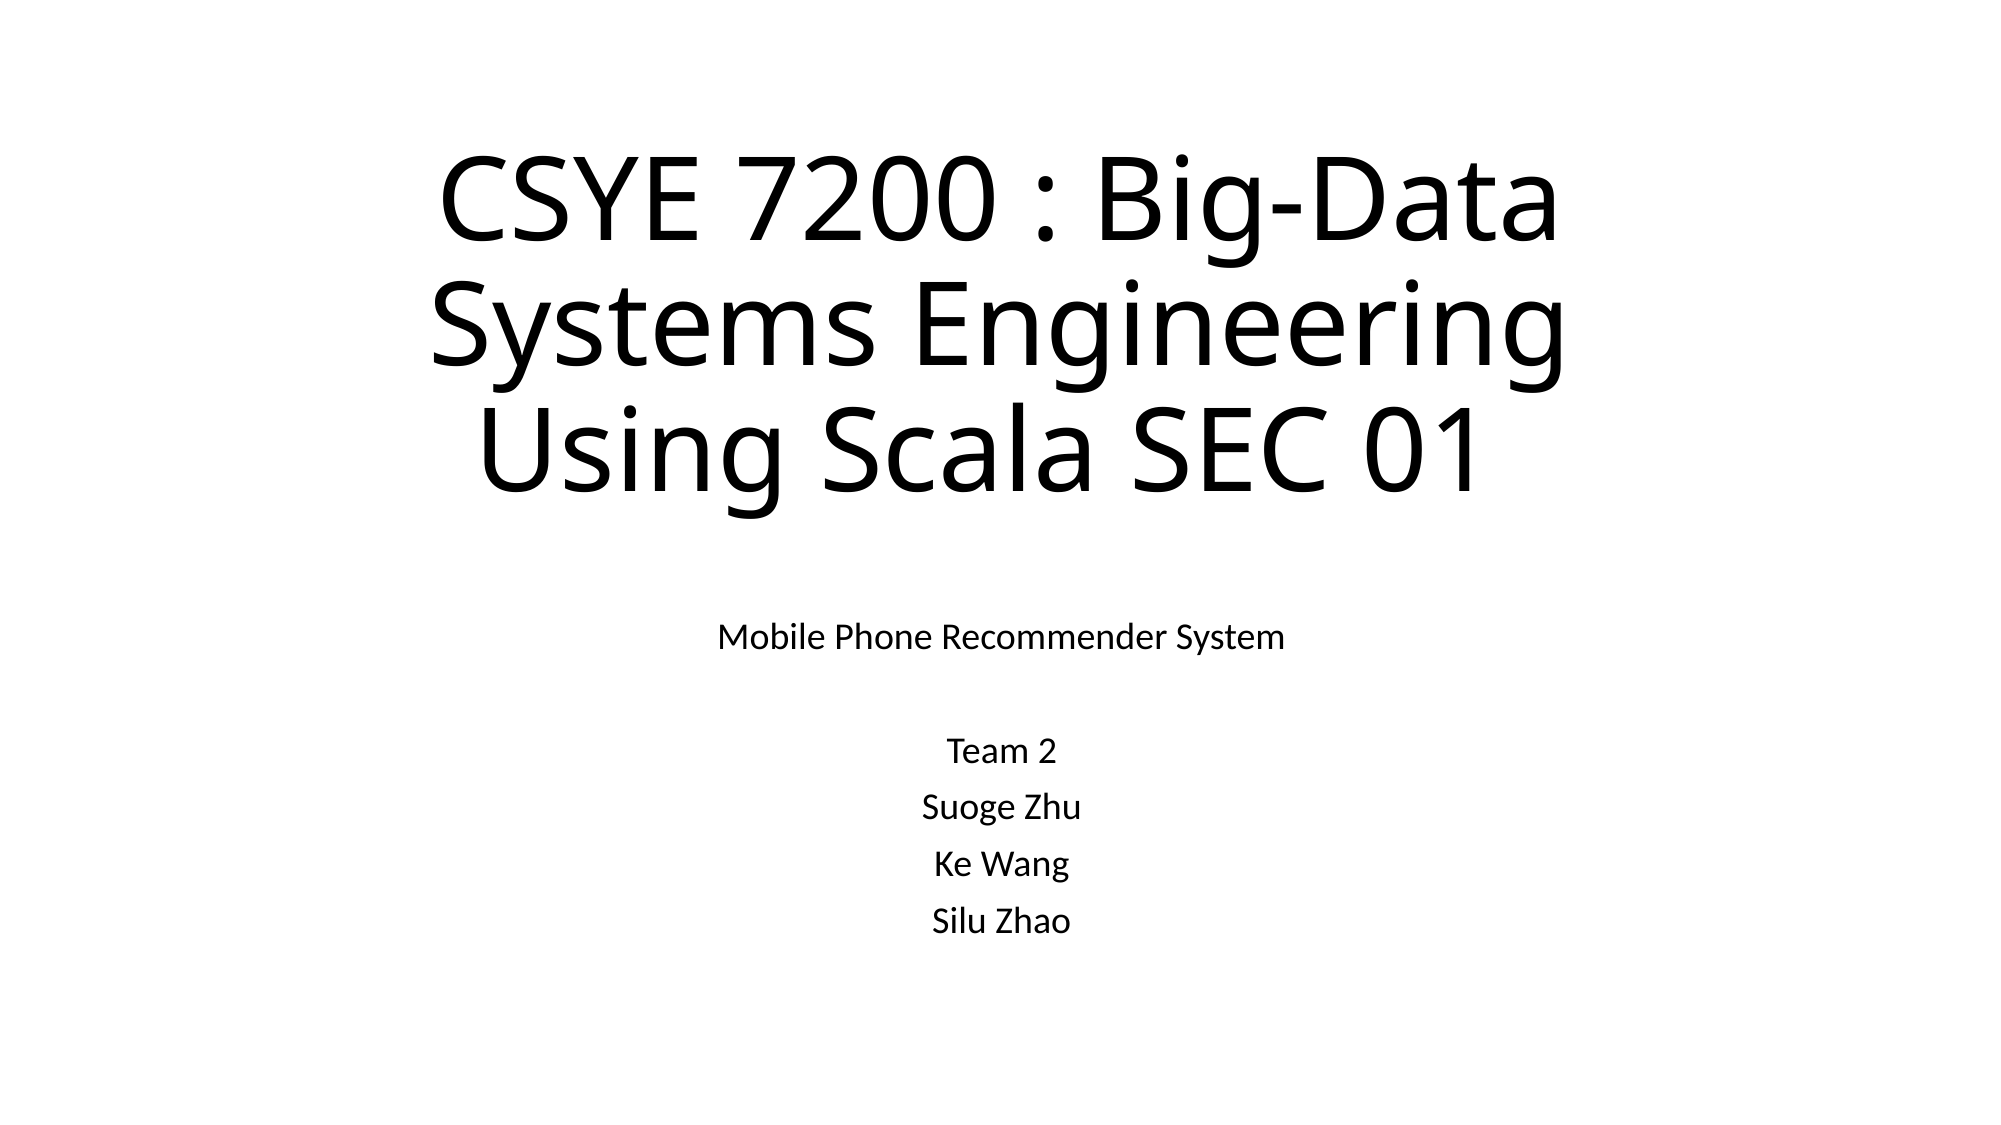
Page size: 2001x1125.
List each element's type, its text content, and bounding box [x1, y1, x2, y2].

subtitle Mobile Phone Recommender System Team 2 Suoge Zhu Ke Wang Silu Zhao [249, 609, 1750, 950]
title CSYE 7200 : Big-Data Systems Engineering Using Scala SEC 01 [249, 132, 1750, 524]
